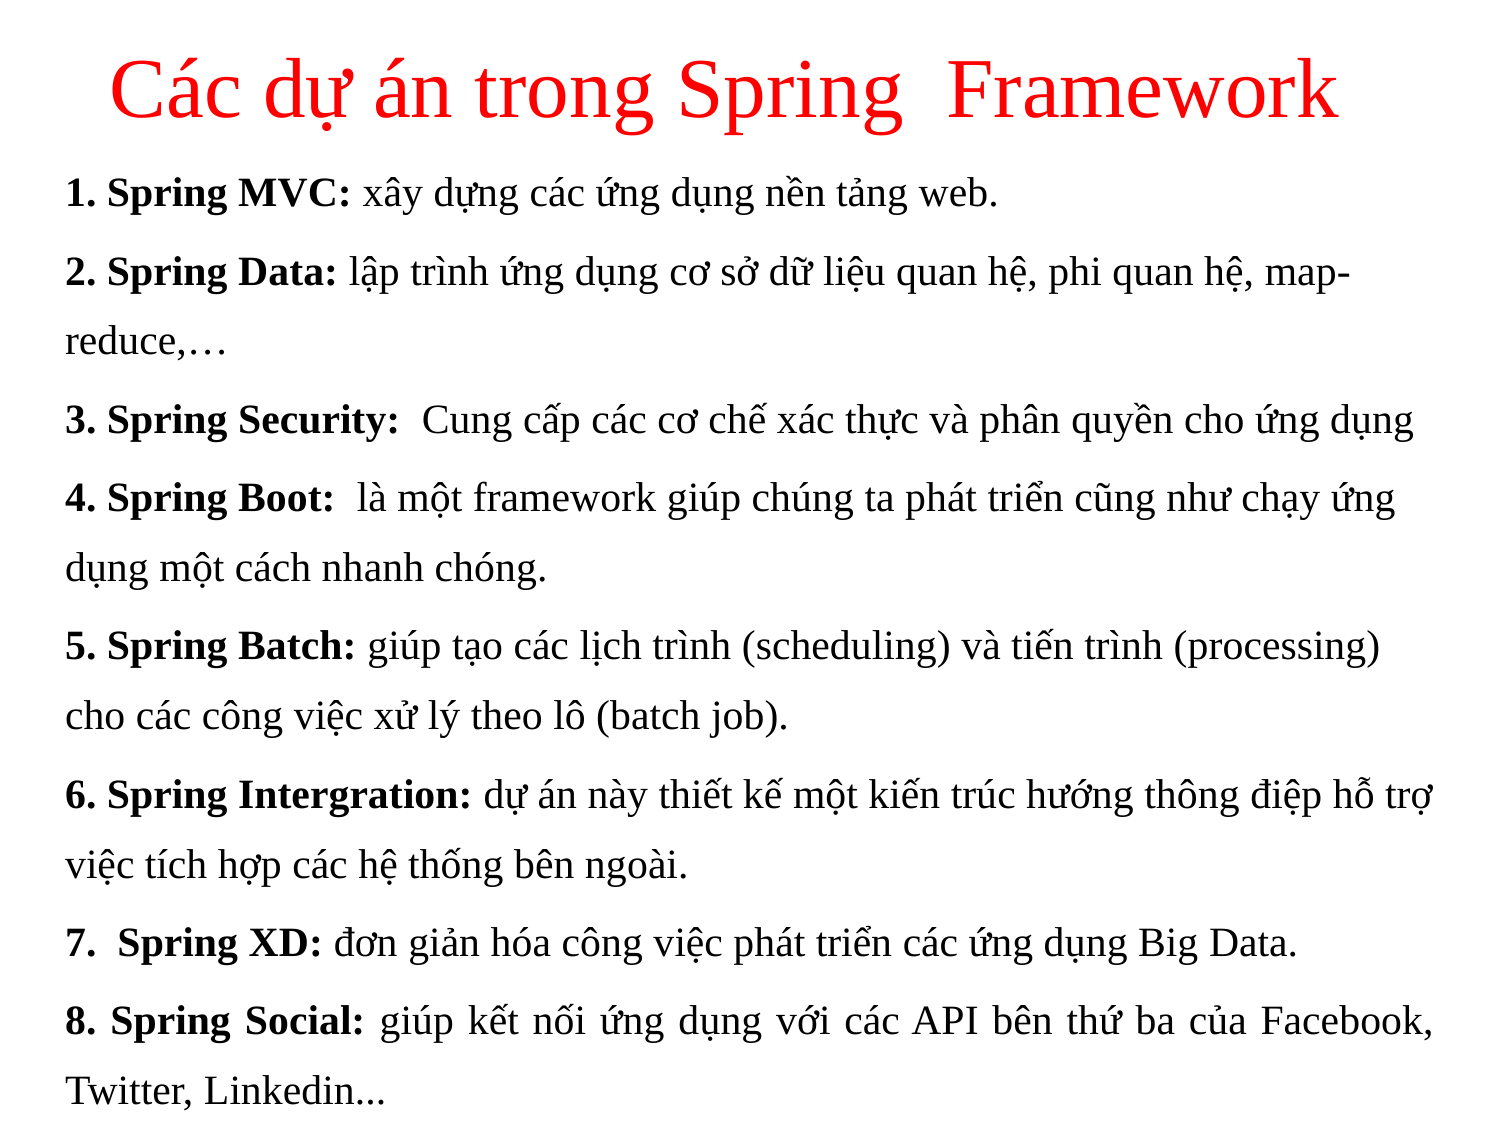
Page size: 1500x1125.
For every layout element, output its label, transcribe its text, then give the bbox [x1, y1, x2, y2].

list 1. Spring MVC: xây dựng các ứng dụng nền tảng web. 2. Spring Data: lập trình ứng dụng cơ sở dữ liệu quan hệ, phi quan hệ, map-reduce,… 3. Spring Security: Cung cấp các cơ chế xác thực và phân quyền cho ứng dụng 4. Spring Boot: là một framework giúp chúng ta phát triển cũng như chạy ứng dụng một cách nhanh chóng. 5. Spring Batch: giúp tạo các lịch trình (scheduling) và tiến trình (processing) cho các công việc xử lý theo lô (batch job). 6. Spring Intergration: dự án này thiết kế một kiến trúc hướng thông điệp hỗ trợ việc tích hợp các hệ thống bên ngoài. 7. Spring XD: đơn giản hóa công việc phát triển các ứng dụng Big Data. 8. Spring Social: giúp kết nối ứng dụng với các API bên thứ ba của Facebook, Twitter, Linkedin... [50, 137, 1450, 1038]
title Các dự án trong Spring Framework [50, 12, 1400, 137]
